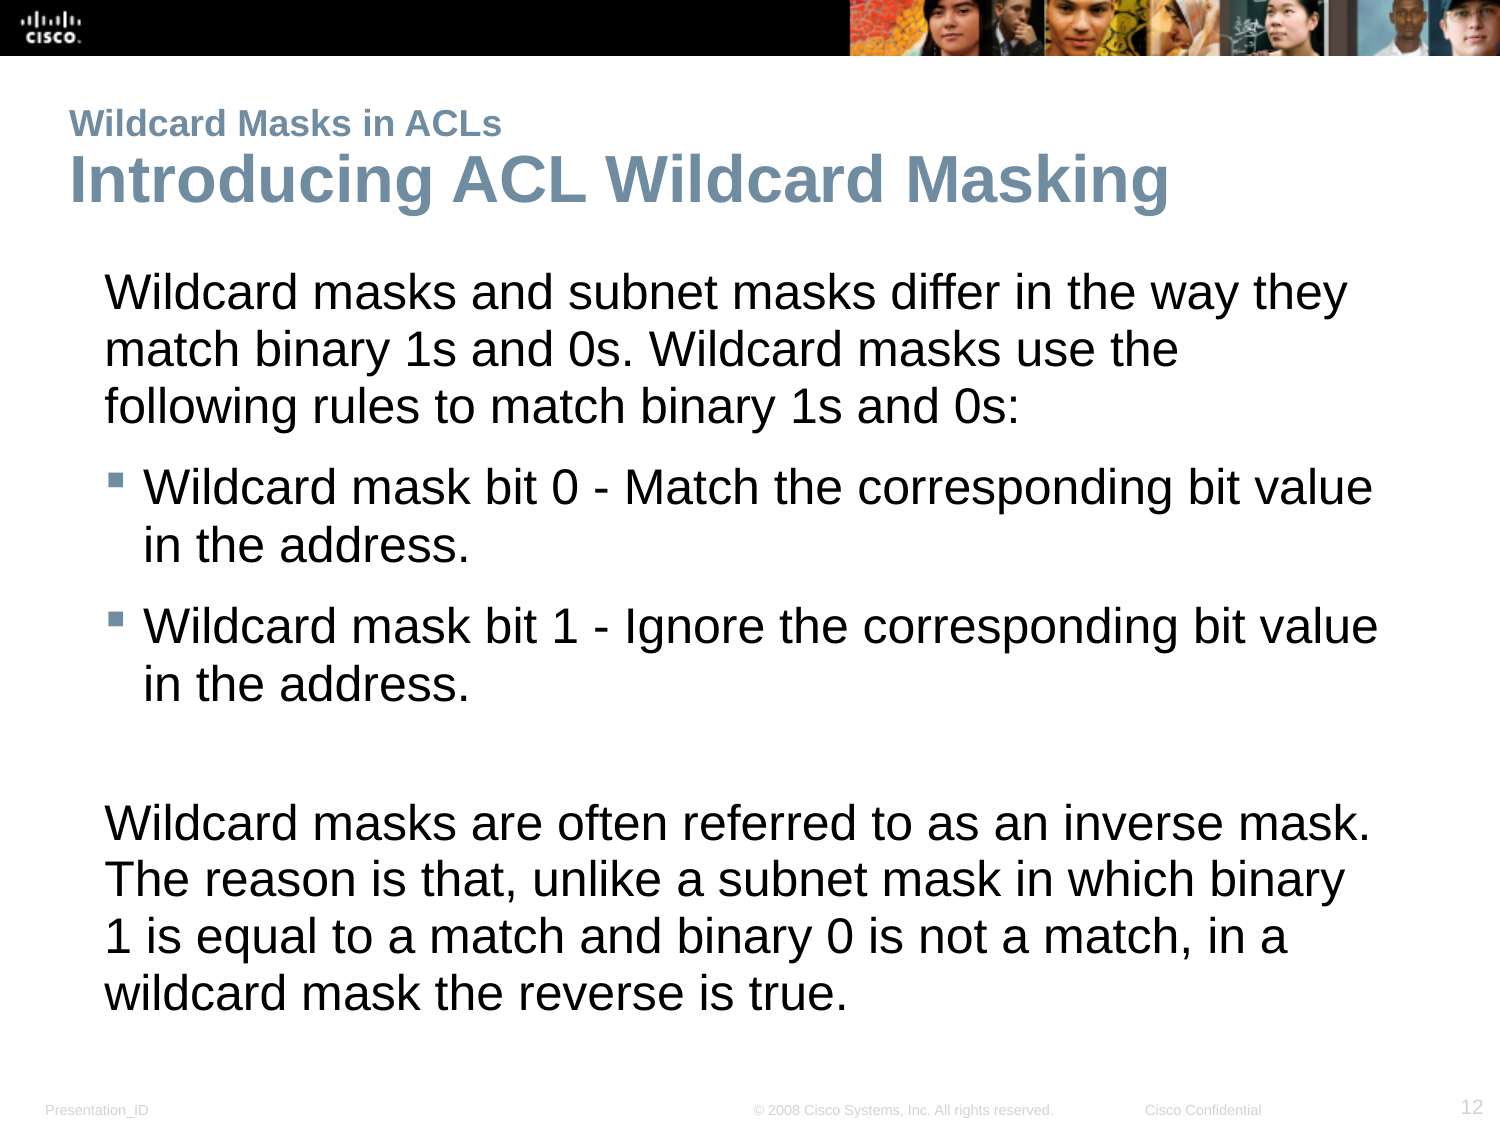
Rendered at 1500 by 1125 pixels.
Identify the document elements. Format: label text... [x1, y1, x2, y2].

picture [0, 0, 1500, 56]
list Wildcard masks and subnet masks differ in the way they match binary 1s and 0s. Wildcard masks use the following rules to match binary 1s and 0s: Wildcard mask bit 0 - Match the corresponding bit value in the address. Wildcard mask bit 1 - Ignore the corresponding bit value in the address. Wildcard masks are often referred to as an inverse mask. The reason is that, unlike a subnet mask in which binary 1 is equal to a match and binary 0 is not a match, in a wildcard mask the reverse is true. [90, 256, 1394, 977]
title Wildcard Masks in ACLs Introducing ACL Wildcard Masking [55, 80, 1444, 224]
